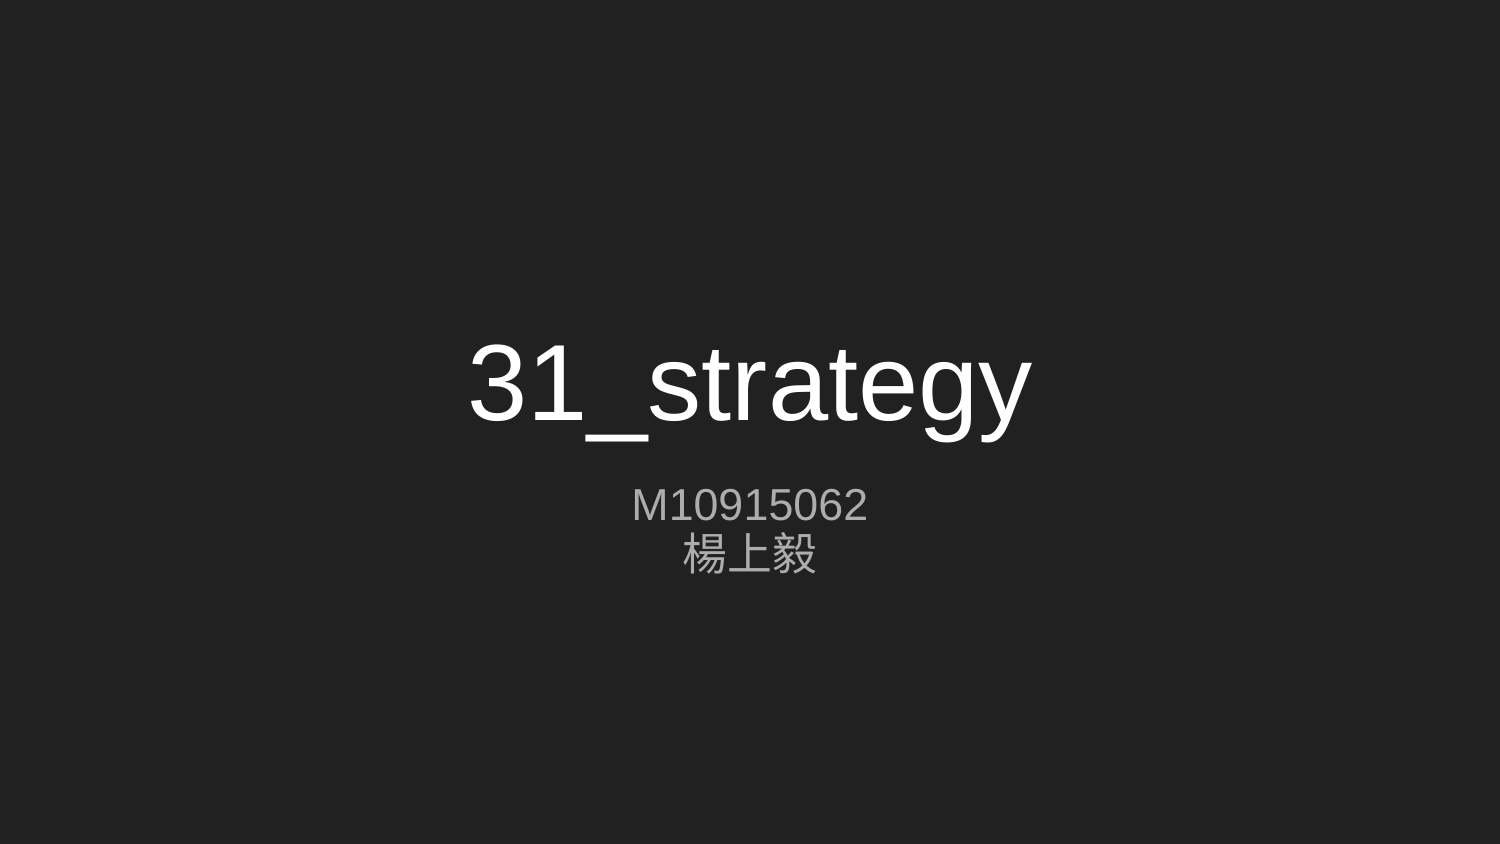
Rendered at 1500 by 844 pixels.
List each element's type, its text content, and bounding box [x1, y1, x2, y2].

title 31_strategy [51, 122, 1449, 459]
subtitle M10915062 楊上毅 [51, 464, 1449, 595]
